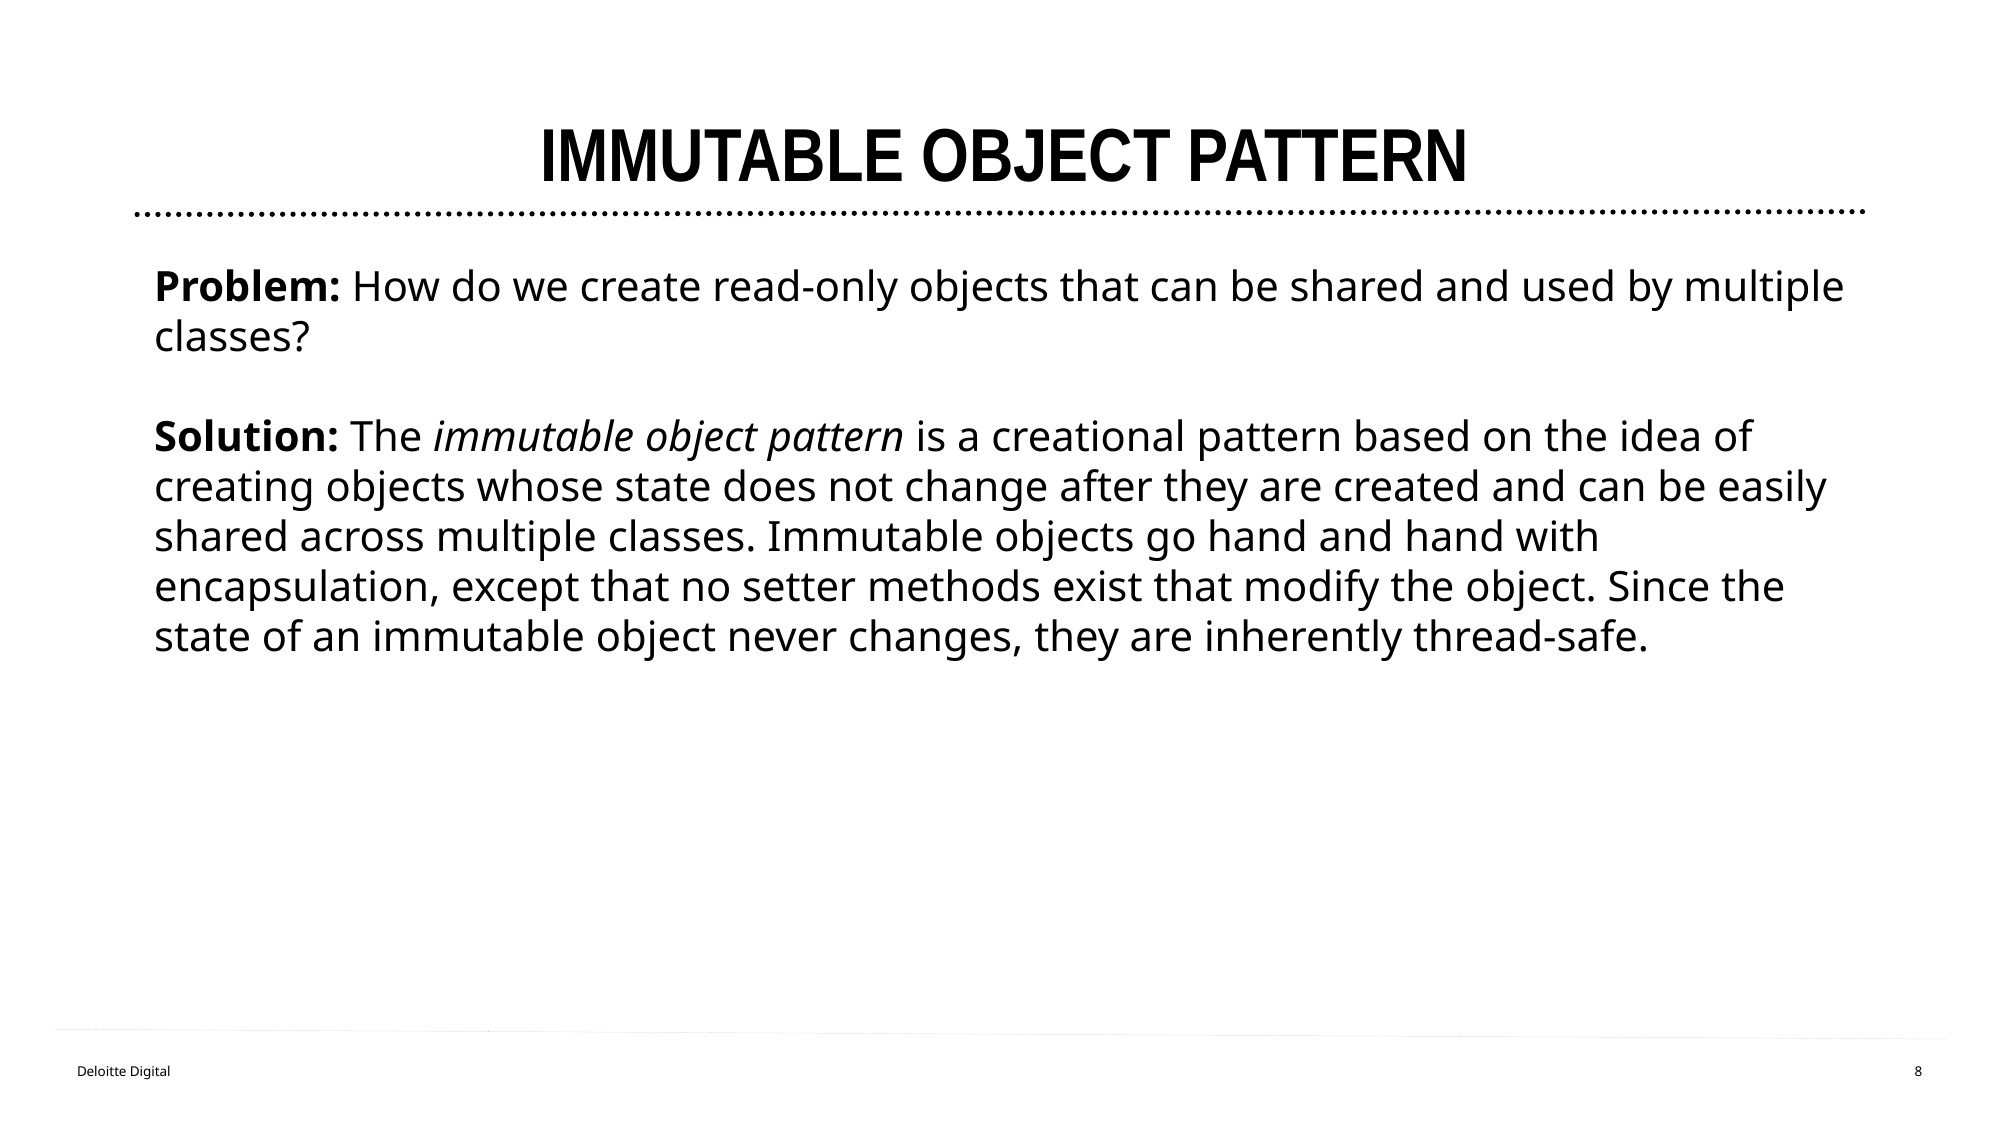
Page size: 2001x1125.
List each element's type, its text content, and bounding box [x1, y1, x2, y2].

text_box Problem: How do we create read‐only objects that can be shared and used by multiple classes? Solution: The immutable object pattern is a creational pattern based on the idea of creating objects whose state does not change after they are created and can be easily shared across multiple classes. Immutable objects go hand and hand with encapsulation, except that no setter methods exist that modify the object. Since the state of an immutable object never changes, they are inherently thread‐safe. [139, 252, 1874, 668]
title Immutable object pattern [198, 26, 1812, 195]
